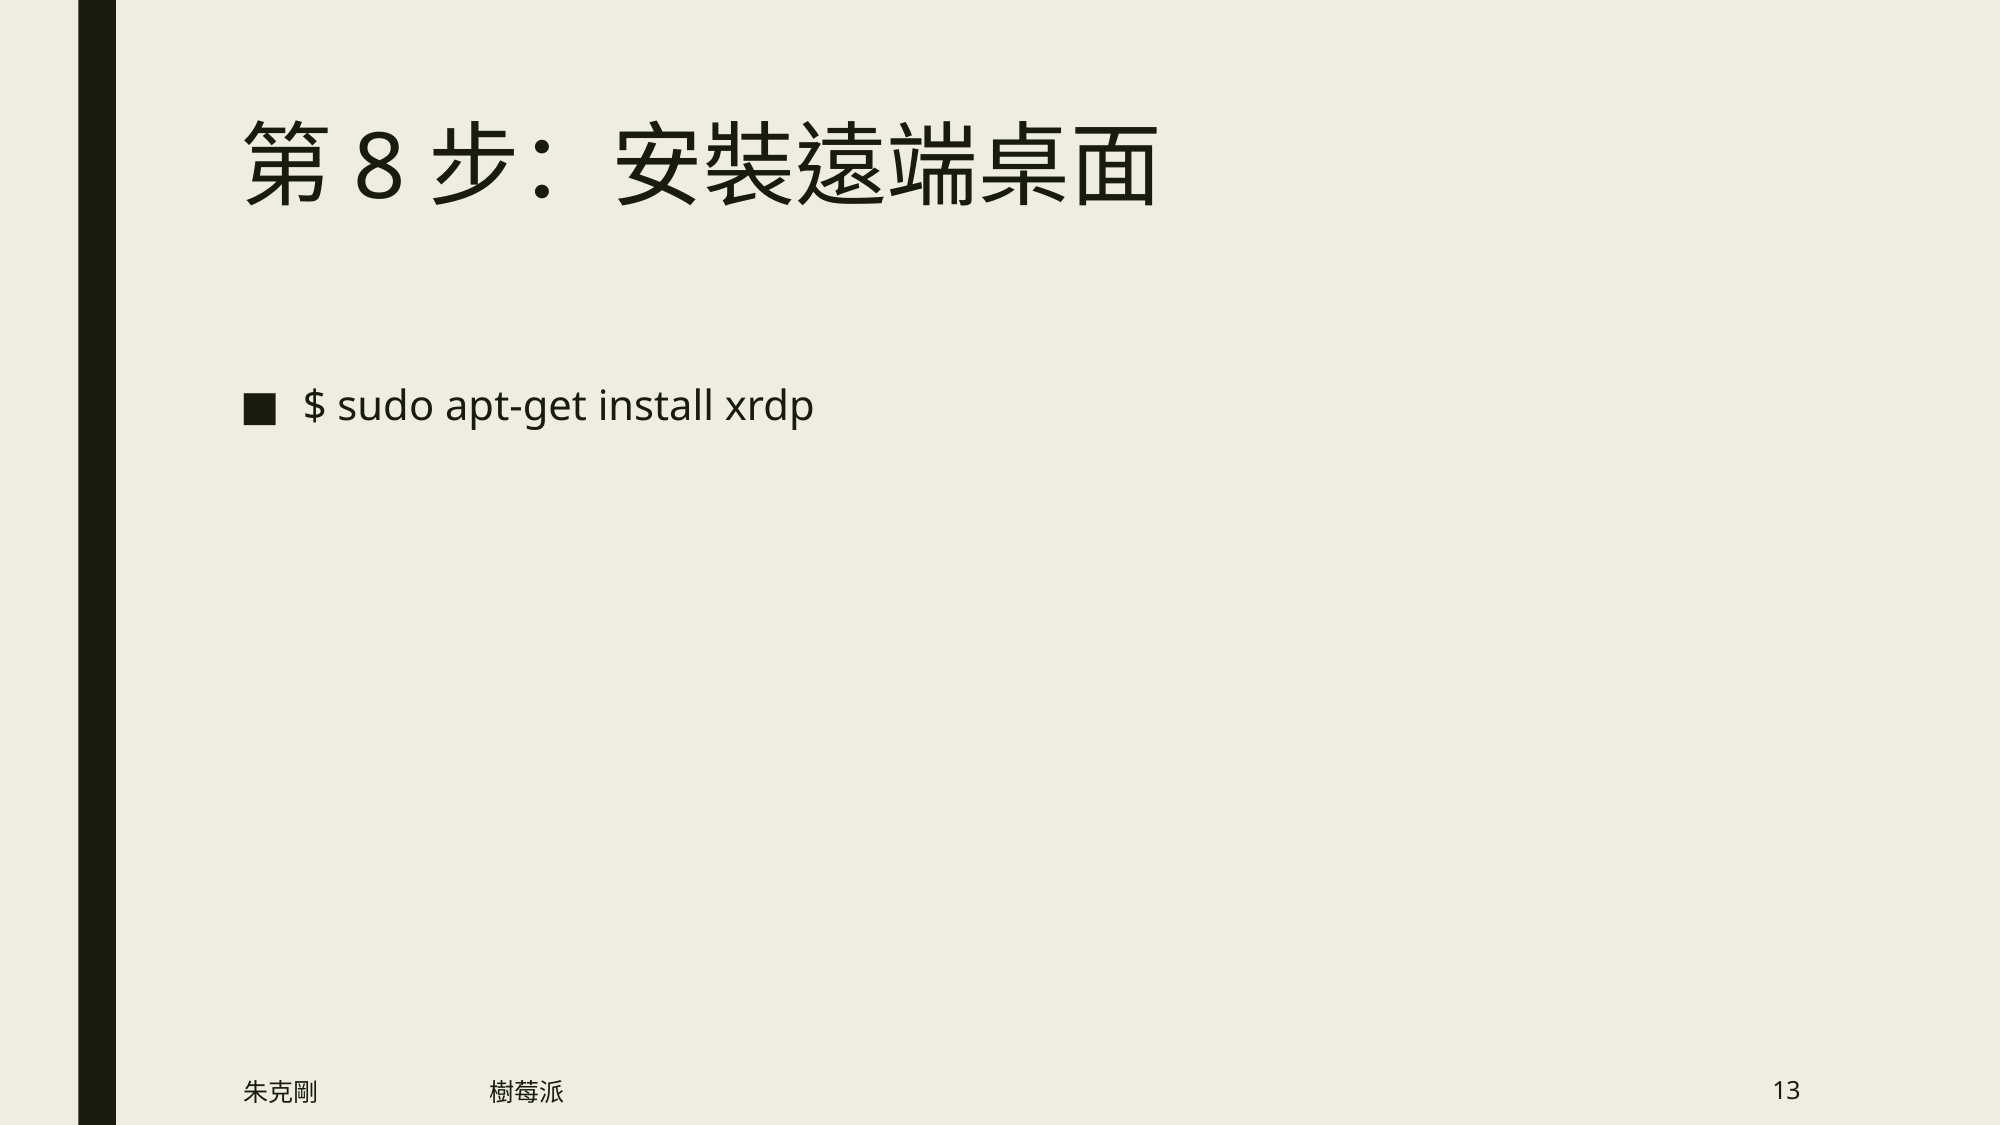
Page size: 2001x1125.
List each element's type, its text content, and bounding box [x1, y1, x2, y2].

slide_number 朱克剛 [228, 1058, 426, 1125]
list $ sudo apt-get install xrdp [225, 375, 1800, 963]
title 第8步：安裝遠端桌面 [225, 112, 1800, 357]
slide_number 13 [1553, 1058, 1816, 1125]
footer 樹莓派 [474, 1058, 1505, 1125]
